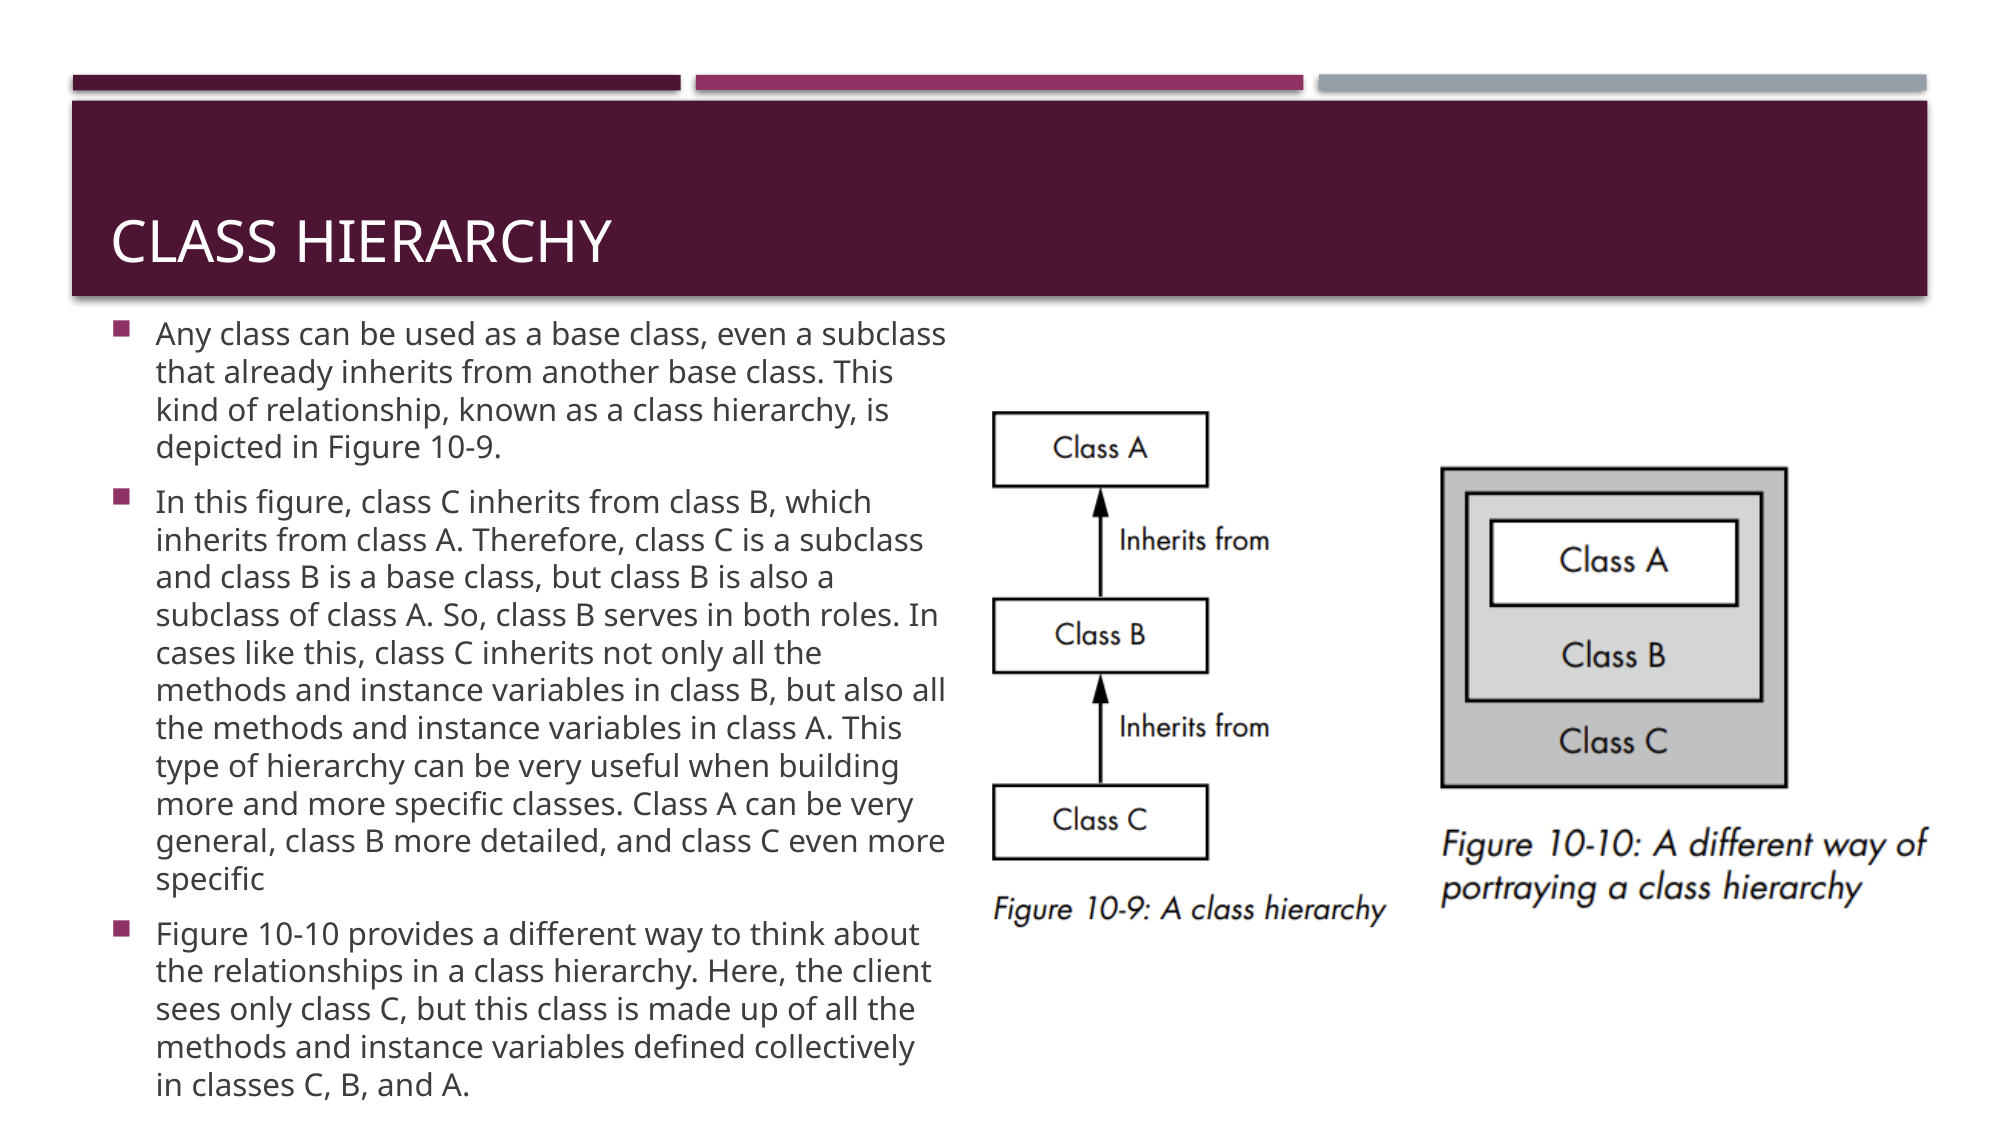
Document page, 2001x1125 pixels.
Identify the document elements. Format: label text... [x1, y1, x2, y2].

picture [970, 393, 1941, 962]
list Any class can be used as a base class, even a subclass that already inherits from another base class. This kind of relationship, known as a class hierarchy, is depicted in Figure 10-9. In this figure, class C inherits from class B, which inherits from class A. Therefore, class C is a subclass and class B is a base class, but class B is also a subclass of class A. So, class B serves in both roles. In cases like this, class C inherits not only all the methods and instance variables in class B, but also all the methods and instance variables in class A. This type of hierarchy can be very useful when building more and more specific classes. Class A can be very general, class B more detailed, and class C even more specific Figure 10-10 provides a different way to think about the relationships in a class hierarchy. Here, the client sees only class C, but this class is made up of all the methods and instance variables defined collectively in classes C, B, and A. [95, 302, 965, 1114]
title Class Hierarchy [95, 115, 1905, 282]
